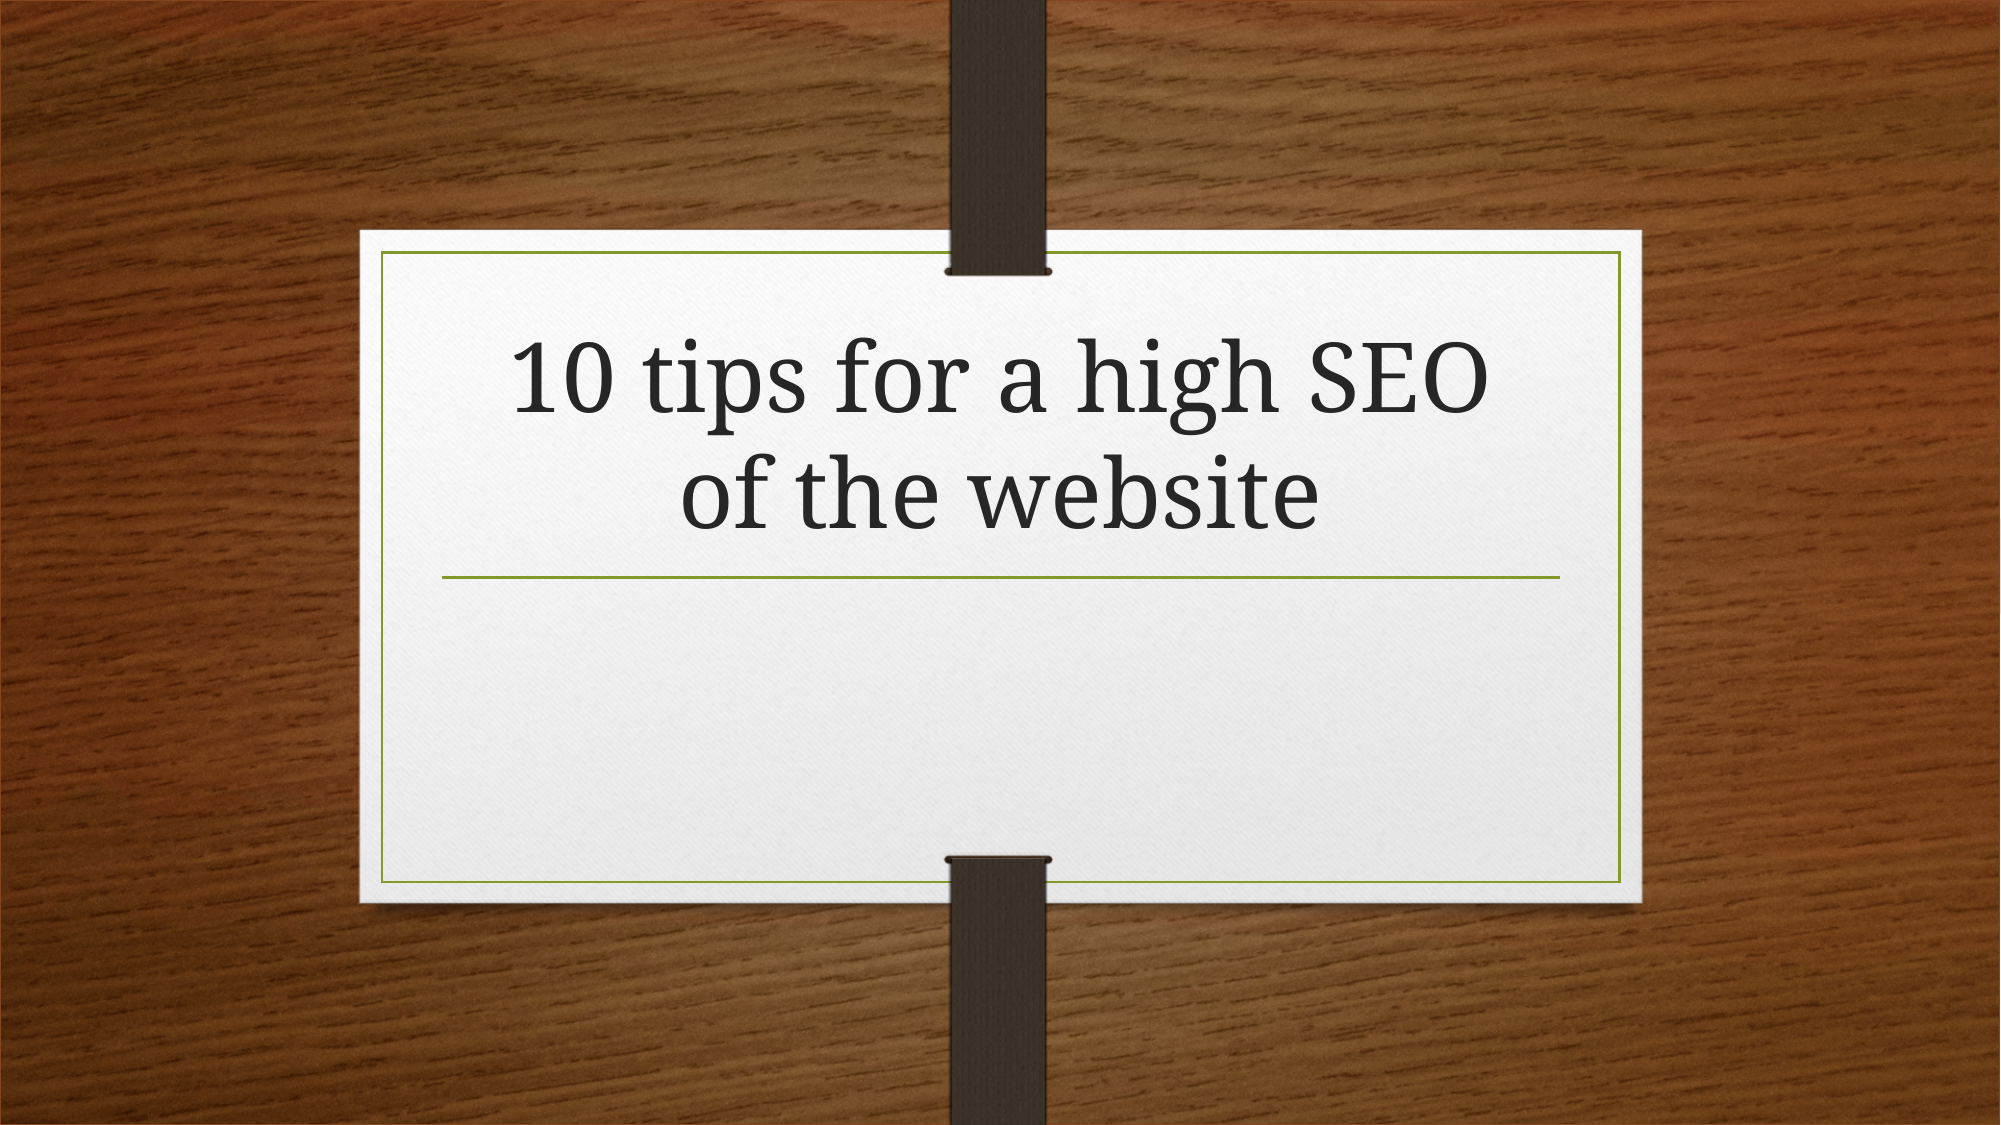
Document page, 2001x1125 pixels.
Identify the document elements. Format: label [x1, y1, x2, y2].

text_box [0, 0, 2000, 1125]
